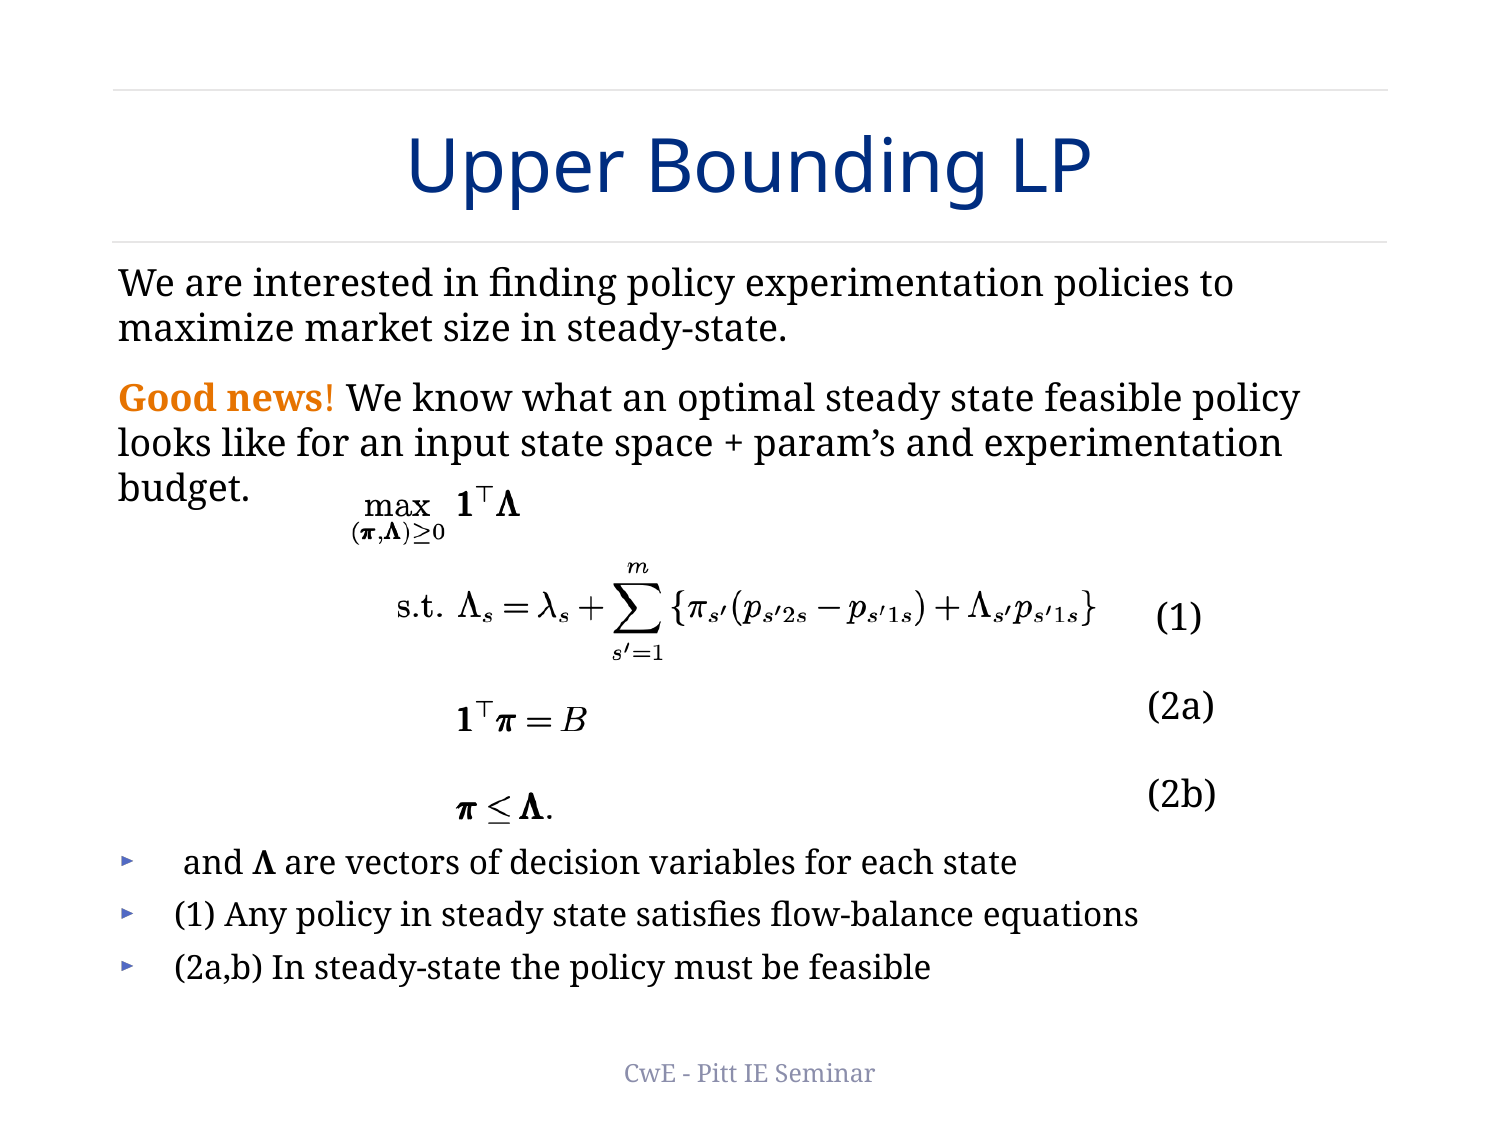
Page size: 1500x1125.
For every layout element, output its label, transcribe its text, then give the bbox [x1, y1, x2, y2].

footer CwE - Pitt IE Seminar [440, 1042, 1060, 1103]
picture [314, 467, 1135, 862]
text_box We are interested in finding policy experimentation policies to maximize market size in steady-state. Good news! We know what an optimal steady state feasible policy looks like for an input state space + param’s and experimentation budget. [103, 251, 1390, 605]
title Upper Bounding LP [103, 59, 1397, 278]
picture [117, 849, 143, 873]
picture [117, 954, 143, 978]
text_box (1) [1140, 585, 1218, 646]
text_box (2a) [1135, 674, 1230, 735]
picture [117, 901, 143, 926]
text_box (2b) [1135, 762, 1232, 822]
